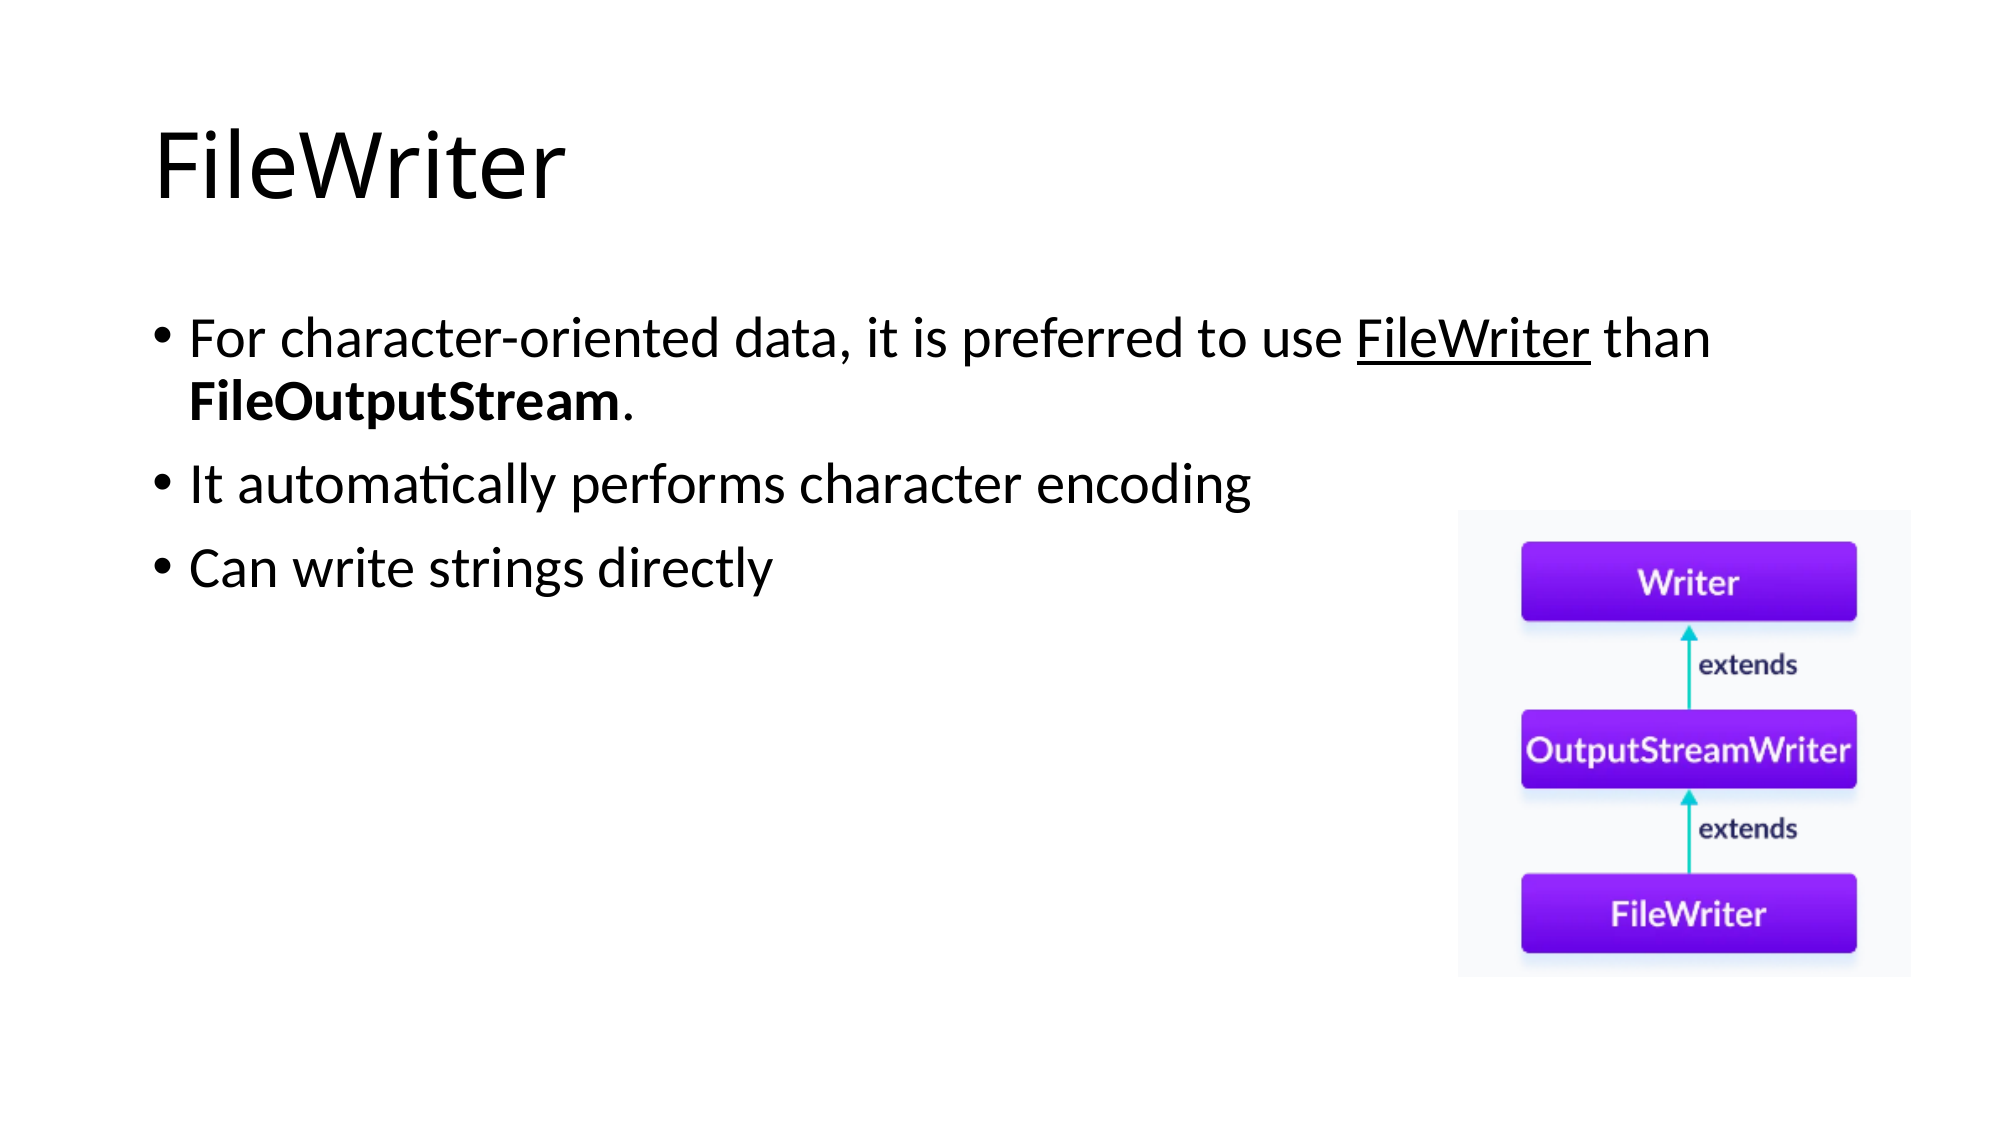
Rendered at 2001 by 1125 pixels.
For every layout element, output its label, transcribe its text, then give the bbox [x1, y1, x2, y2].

picture [1458, 510, 1911, 977]
title FileWriter [137, 59, 1863, 278]
list For character-oriented data, it is preferred to use FileWriter than FileOutputStream. It automatically performs character encoding Can write strings directly [137, 299, 1863, 1014]
